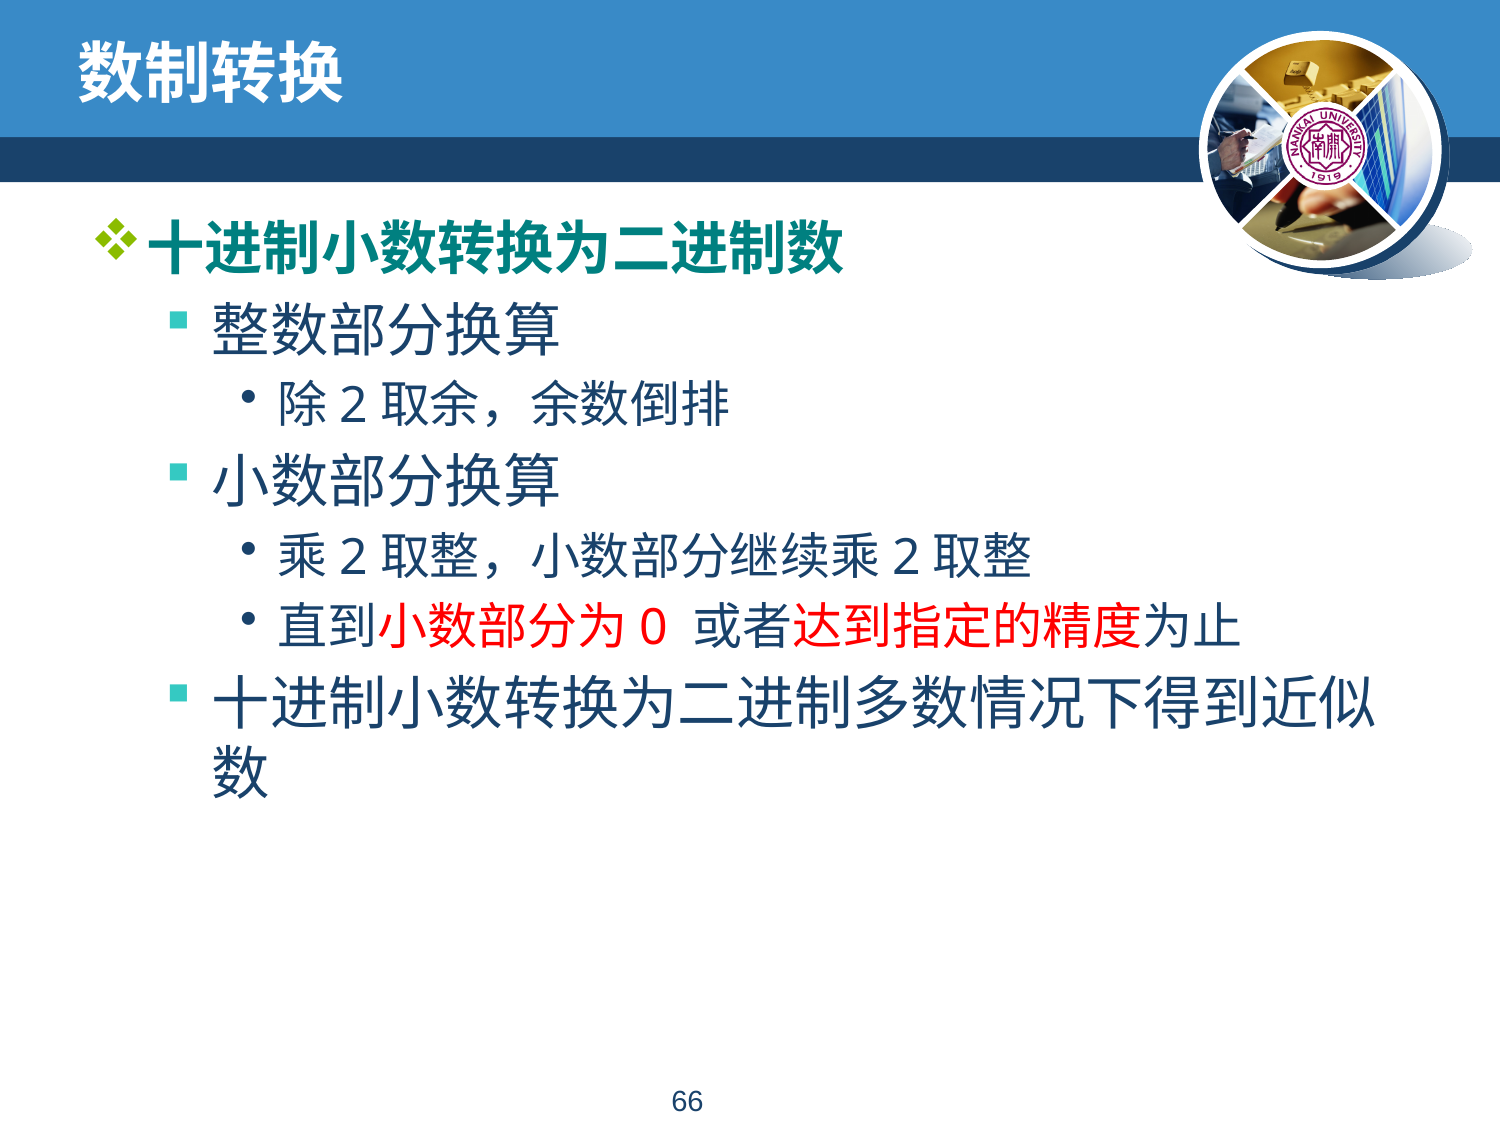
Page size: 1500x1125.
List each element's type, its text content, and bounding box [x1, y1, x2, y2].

slide_number 65 [512, 1074, 863, 1114]
picture [1207, 40, 1433, 203]
list 十进制小数转换为二进制数 整数部分换算 除2取余，余数倒排 小数部分换算 乘2取整，小数部分继续乘2取整 直到小数部分为0 或者达到指定的精度为止 十进制小数转换为二进制多数情况下得到近似数 [75, 203, 1425, 1065]
title 数制转换 [62, 24, 1275, 118]
